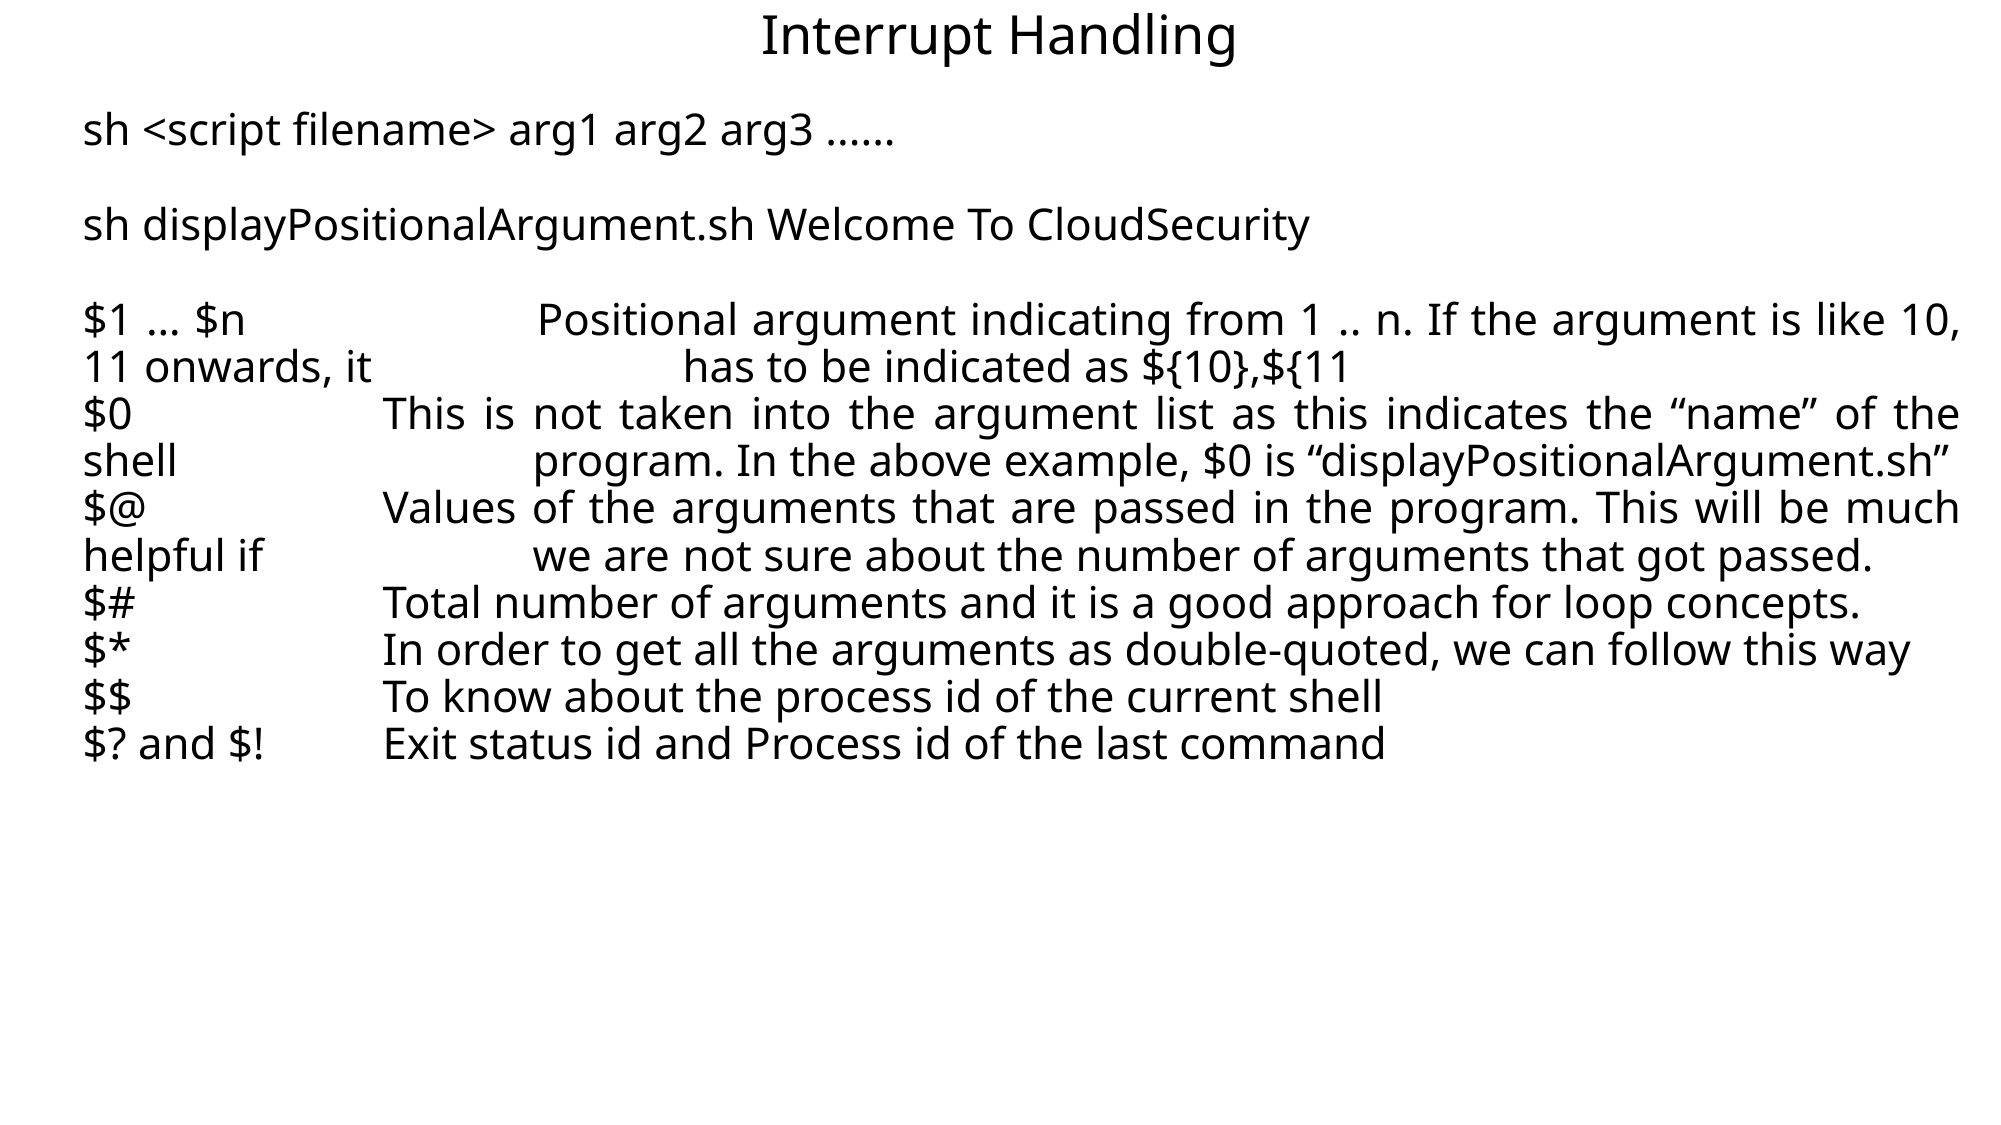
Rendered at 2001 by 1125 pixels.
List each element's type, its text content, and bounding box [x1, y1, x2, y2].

list sh <script filename> arg1 arg2 arg3 ...... sh displayPositionalArgument.sh Welcome To CloudSecurity $1 … $n Positional argument indicating from 1 .. n. If the argument is like 10, 11 onwards, it has to be indicated as ${10},${11 $0 This is not taken into the argument list as this indicates the “name” of the shell program. In the above example, $0 is “displayPositionalArgument.sh” $@ Values of the arguments that are passed in the program. This will be much helpful if we are not sure about the number of arguments that got passed. $# Total number of arguments and it is a good approach for loop concepts. $* In order to get all the arguments as double-quoted, we can follow this way $$ To know about the process id of the current shell $? and $! Exit status id and Process id of the last command [67, 100, 1978, 1083]
title Interrupt Handling [137, 0, 1863, 74]
